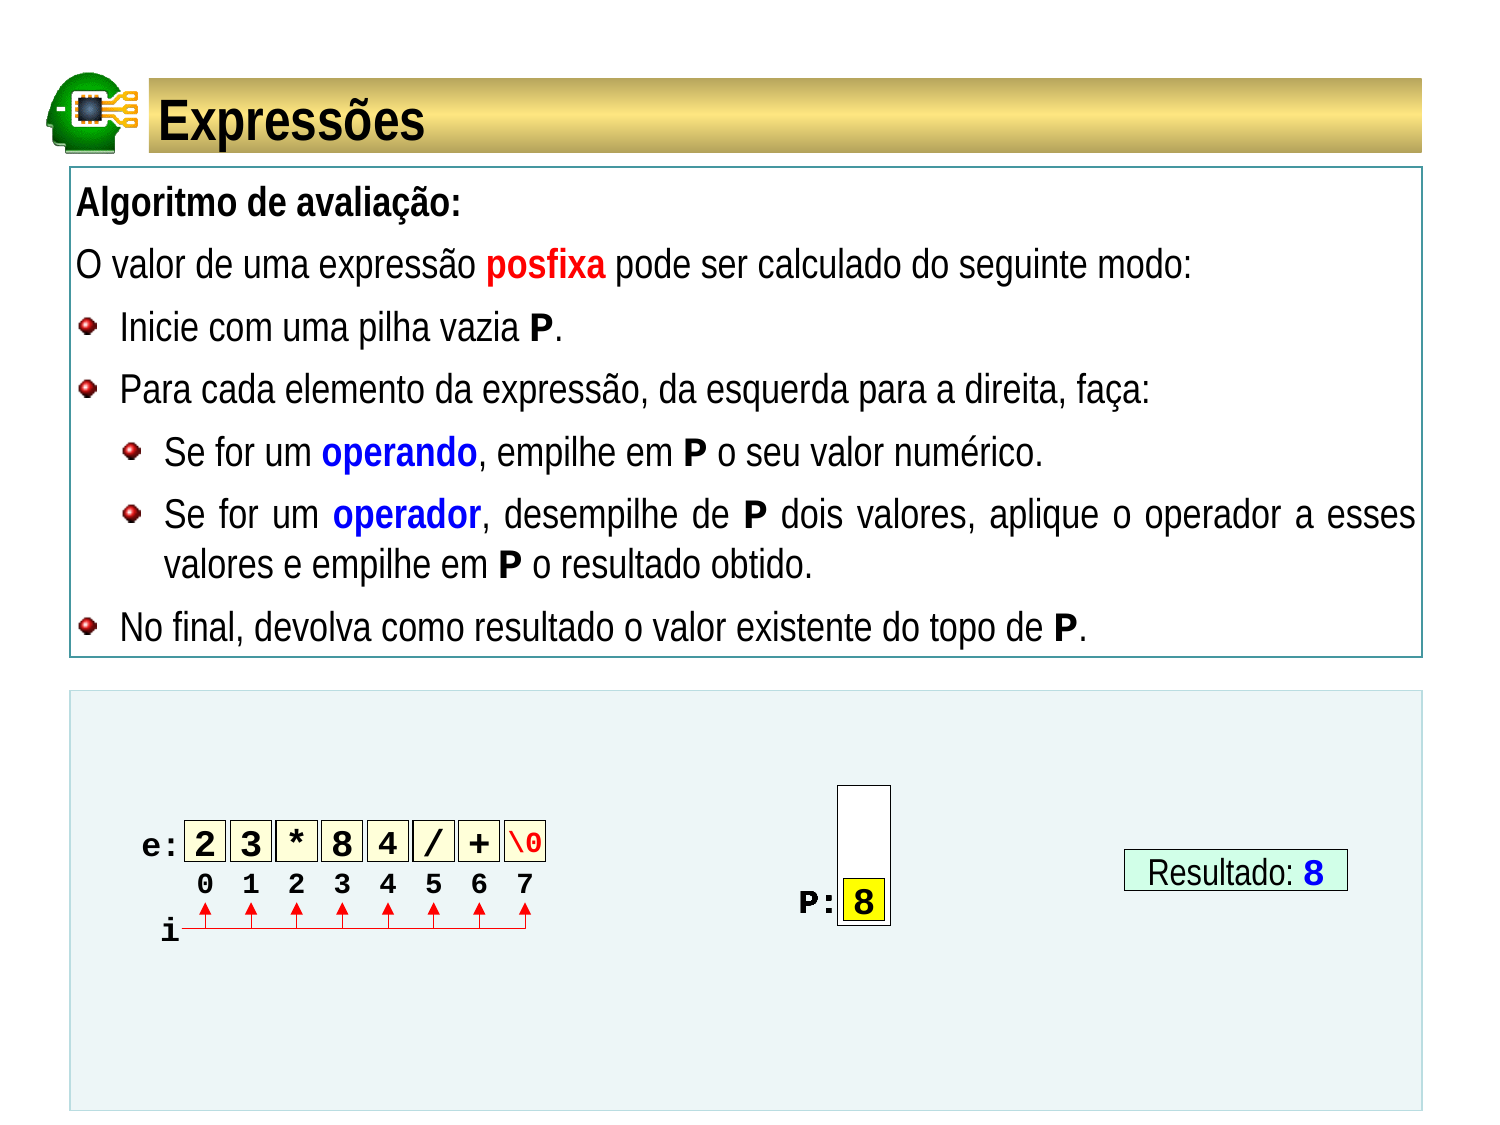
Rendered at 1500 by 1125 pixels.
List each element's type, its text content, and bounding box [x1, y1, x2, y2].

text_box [797, 784, 891, 926]
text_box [181, 902, 526, 929]
picture [75, 614, 97, 635]
text_box \0 [504, 820, 546, 860]
text_box 4 [367, 820, 409, 861]
text_box 0 [184, 861, 226, 898]
picture [119, 501, 141, 523]
picture [75, 314, 97, 335]
picture [75, 376, 97, 398]
text_box 2 [276, 861, 318, 898]
title Expressões [149, 81, 1420, 153]
text_box * [276, 820, 318, 861]
picture [119, 439, 141, 460]
text_box 4 [367, 861, 409, 899]
text_box 2 [184, 820, 226, 861]
text_box 3 [230, 820, 272, 861]
text_box Algoritmo de avaliação: O valor de uma expressão posfixa pode ser calculado do seguinte modo: Inicie com uma pilha vazia P. Para cada elemento da expressão, da esquerda para a direita, faça: Se for um operando, empilhe em P o seu valor numérico. Se for um operador, desempilhe de P dois valores, aplique o operador a esses valores e empilhe em P o resultado obtido. No final, devolva como resultado o valor existente do topo de P. [69, 167, 1423, 658]
text_box i [158, 907, 182, 950]
text_box 6 [458, 861, 500, 900]
text_box [69, 690, 1423, 1111]
text_box 3 [321, 861, 363, 898]
text_box + [458, 820, 500, 861]
text_box Resultado: 8 [1124, 849, 1348, 891]
picture [45, 66, 140, 161]
text_box 5 [413, 861, 455, 899]
text_box 8 [321, 820, 363, 861]
text_box 7 [504, 860, 546, 903]
text_box e: [140, 821, 182, 864]
text_box 1 [230, 861, 272, 898]
text_box / [413, 820, 455, 861]
